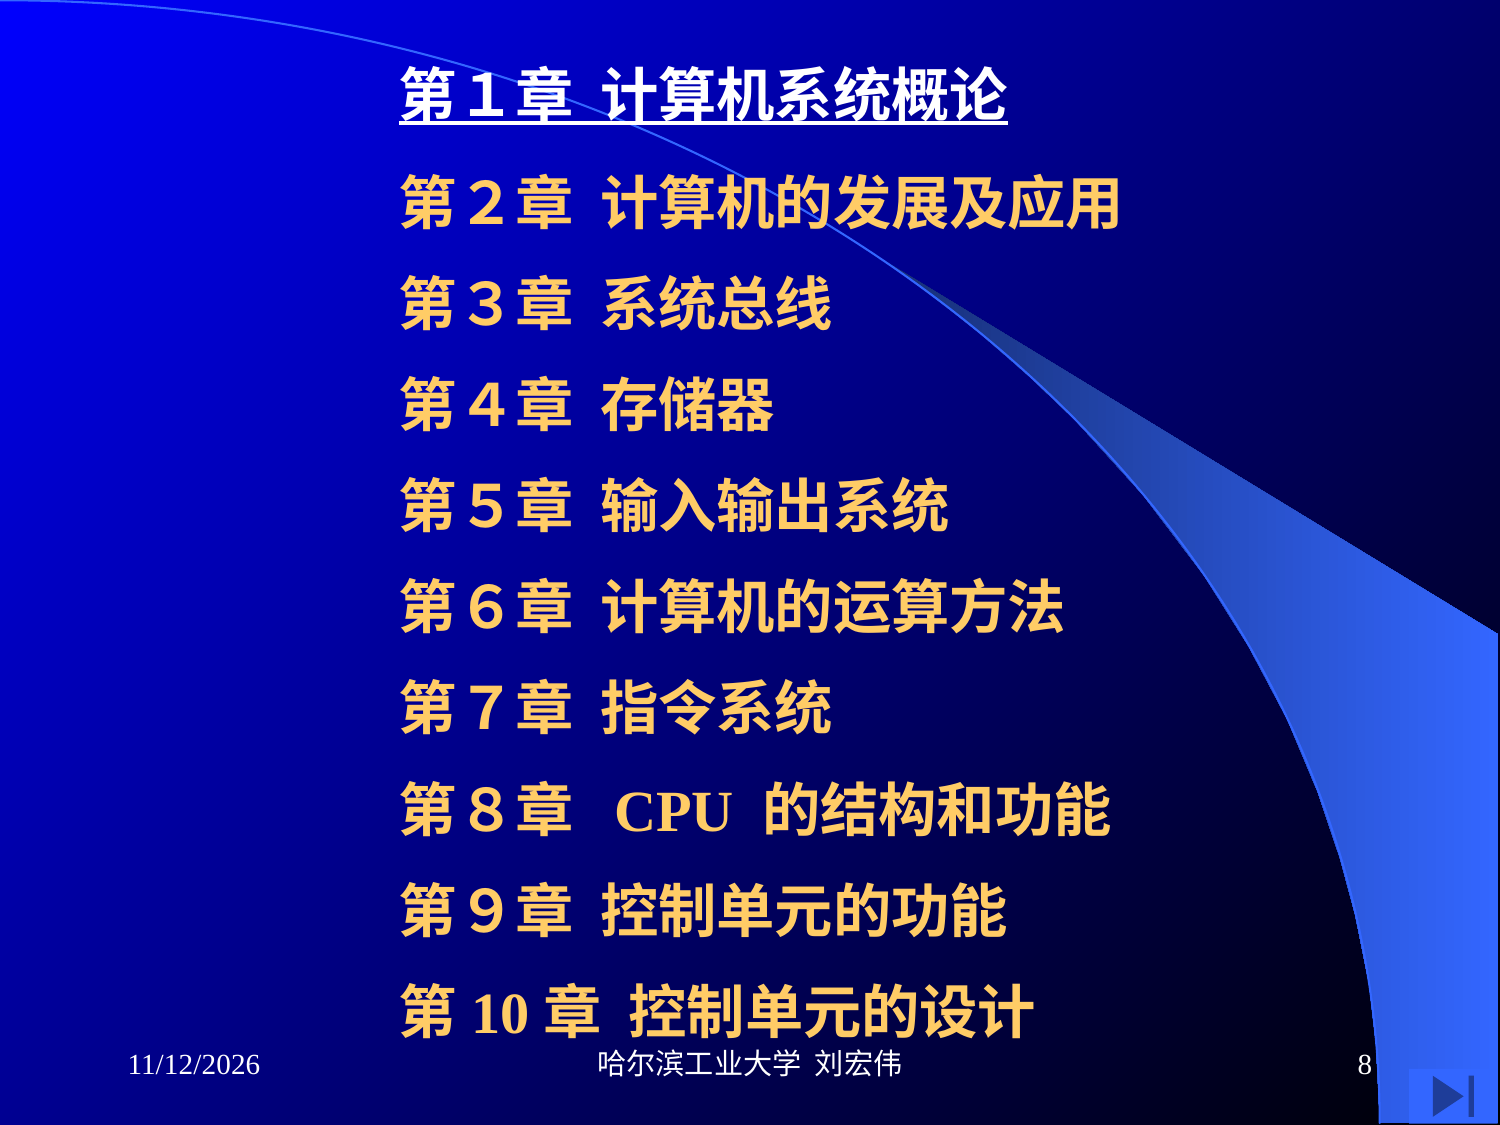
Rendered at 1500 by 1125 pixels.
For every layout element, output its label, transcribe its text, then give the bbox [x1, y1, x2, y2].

text_box 第８章 CPU 的结构和功能 [383, 759, 1247, 857]
text_box [1409, 1068, 1498, 1124]
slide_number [112, 1024, 426, 1101]
text_box 第２章 计算机的发展及应用 [383, 152, 1247, 250]
slide_number 8 [1074, 1024, 1388, 1101]
text_box 第４章 存储器 [383, 354, 1247, 453]
text_box 第10章 控制单元的设计 [383, 961, 1247, 1059]
text_box 第６章 计算机的运算方法 [383, 557, 1247, 655]
text_box 第５章 输入输出系统 [383, 455, 1247, 554]
footer 哈尔滨工业大学 刘宏伟 [512, 1024, 988, 1101]
title 第１章 计算机系统概论 [383, 51, 1247, 150]
text_box 第３章 系统总线 [383, 253, 1247, 351]
text_box 第９章 控制单元的功能 [383, 860, 1247, 958]
text_box 第７章 指令系统 [383, 658, 1247, 756]
